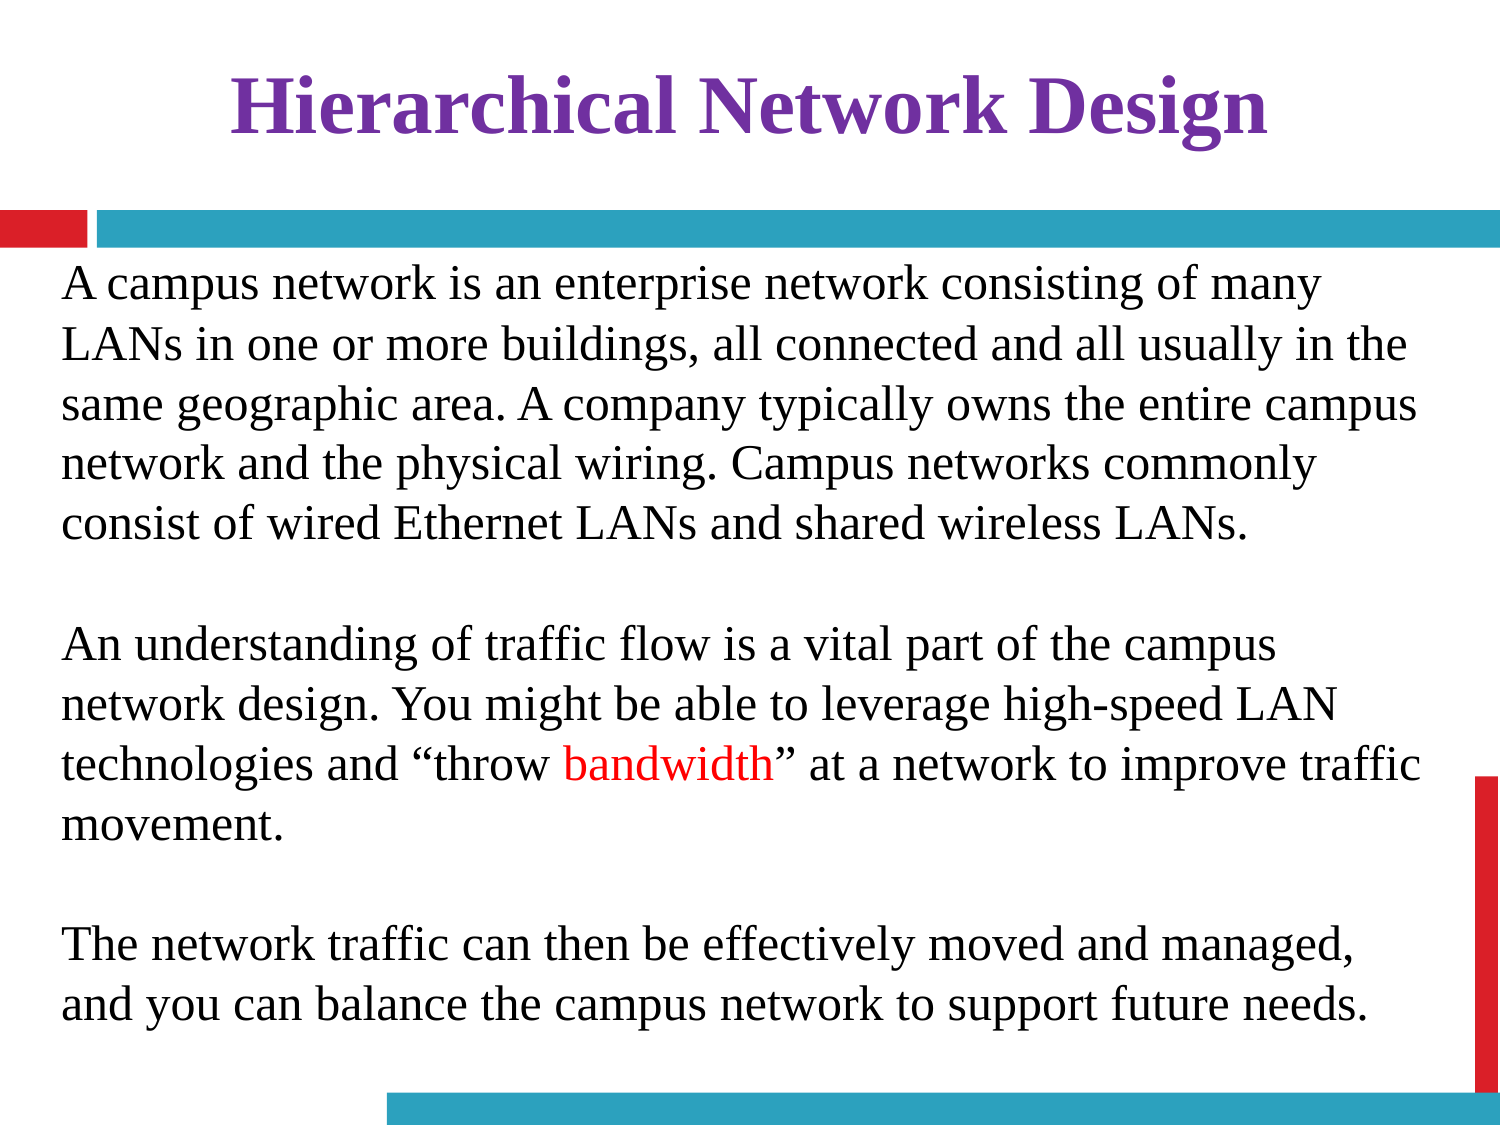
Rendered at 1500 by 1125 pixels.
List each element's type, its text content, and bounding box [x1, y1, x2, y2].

list A campus network is an enterprise network consisting of many LANs in one or more buildings, all connected and all usually in the same geographic area. A company typically owns the entire campus network and the physical wiring. Campus networks commonly consist of wired Ethernet LANs and shared wireless LANs. An understanding of traffic flow is a vital part of the campus network design. You might be able to leverage high-speed LAN technologies and “throw bandwidth” at a network to improve traffic movement. The network traffic can then be effectively moved and managed, and you can balance the campus network to support future needs. [61, 249, 1439, 1038]
text_box [1475, 776, 1498, 1092]
text_box [386, 1092, 1500, 1125]
title Hierarchical Network Design [113, 50, 1387, 151]
